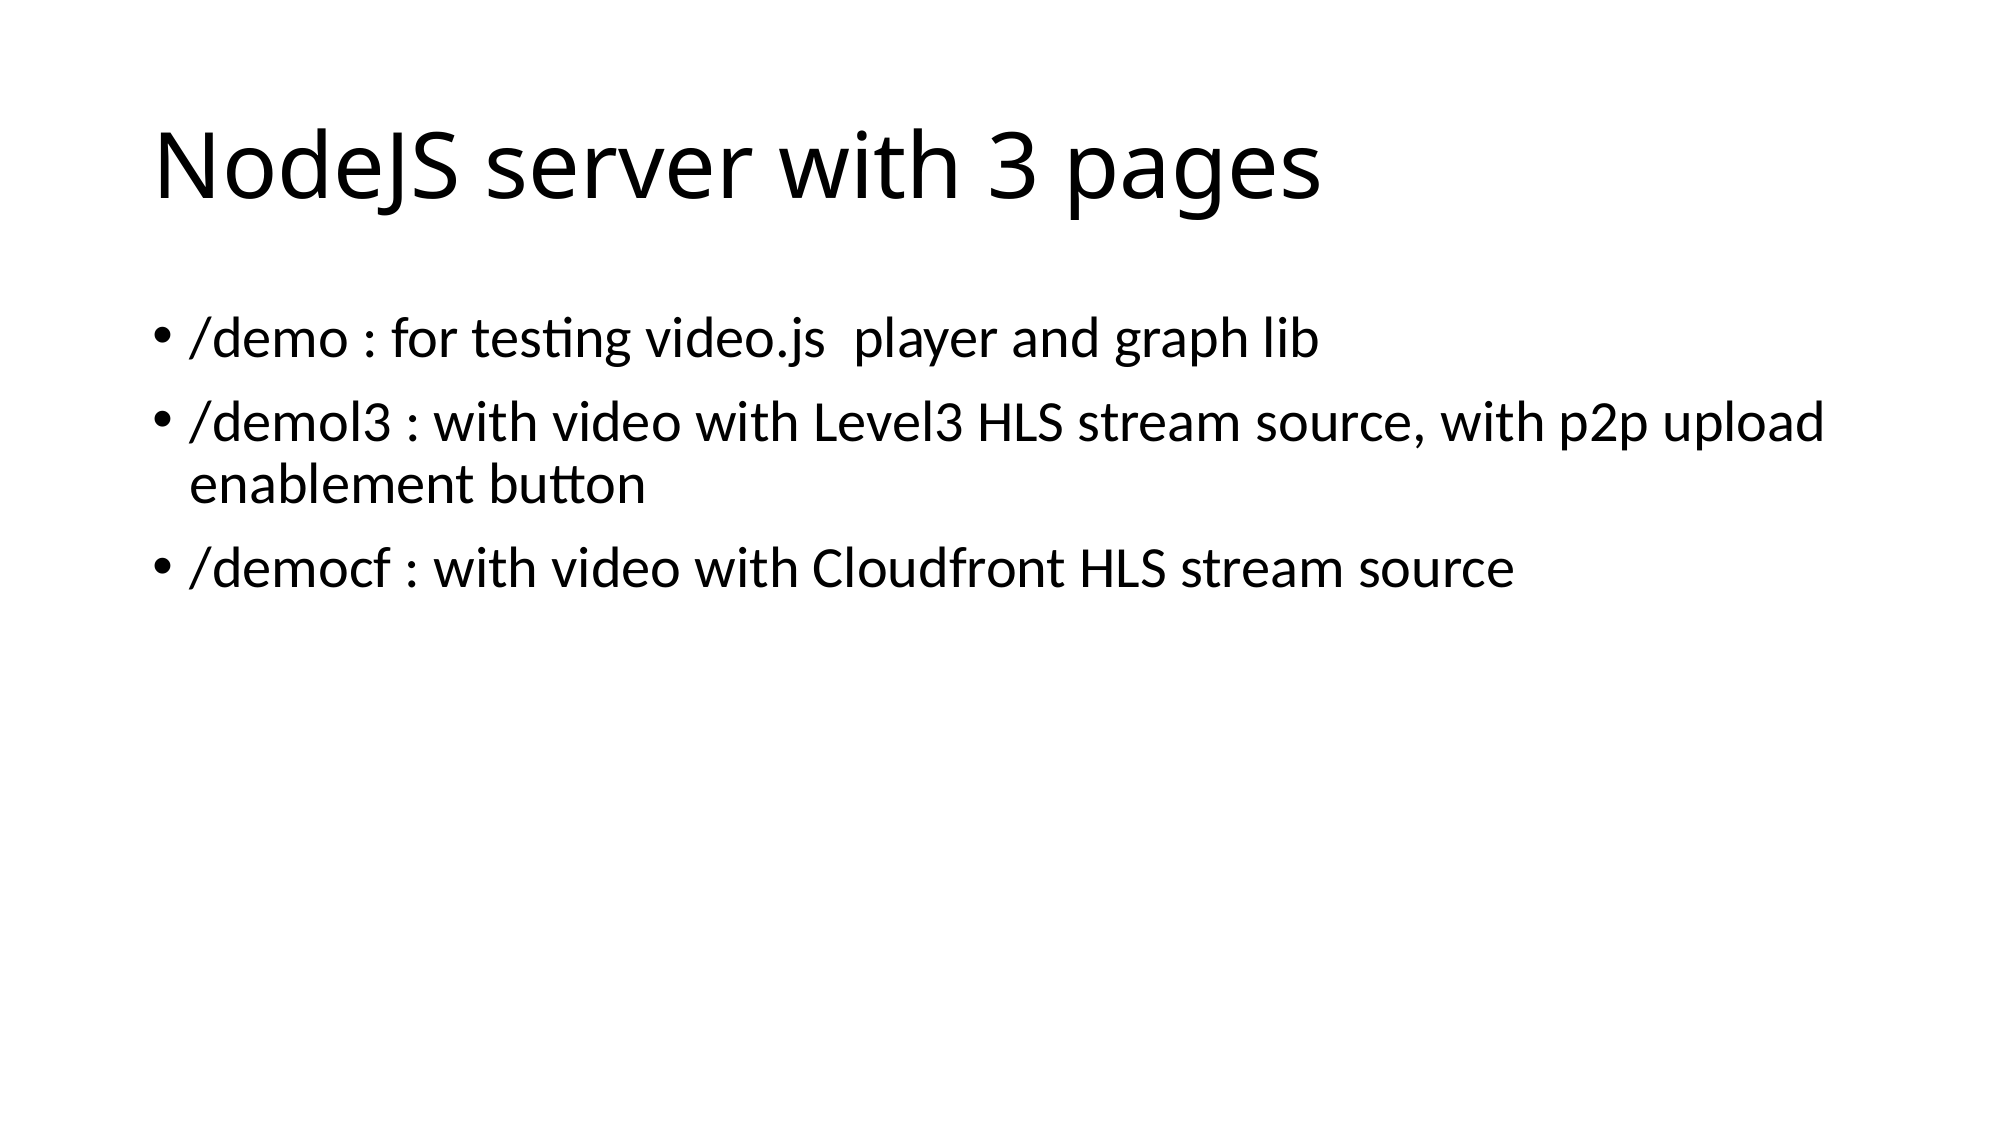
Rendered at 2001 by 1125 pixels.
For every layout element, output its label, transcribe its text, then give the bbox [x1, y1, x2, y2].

list /demo : for testing video.js player and graph lib /demol3 : with video with Level3 HLS stream source, with p2p upload enablement button /democf : with video with Cloudfront HLS stream source [137, 299, 1863, 1014]
title NodeJS server with 3 pages [137, 59, 1863, 278]
